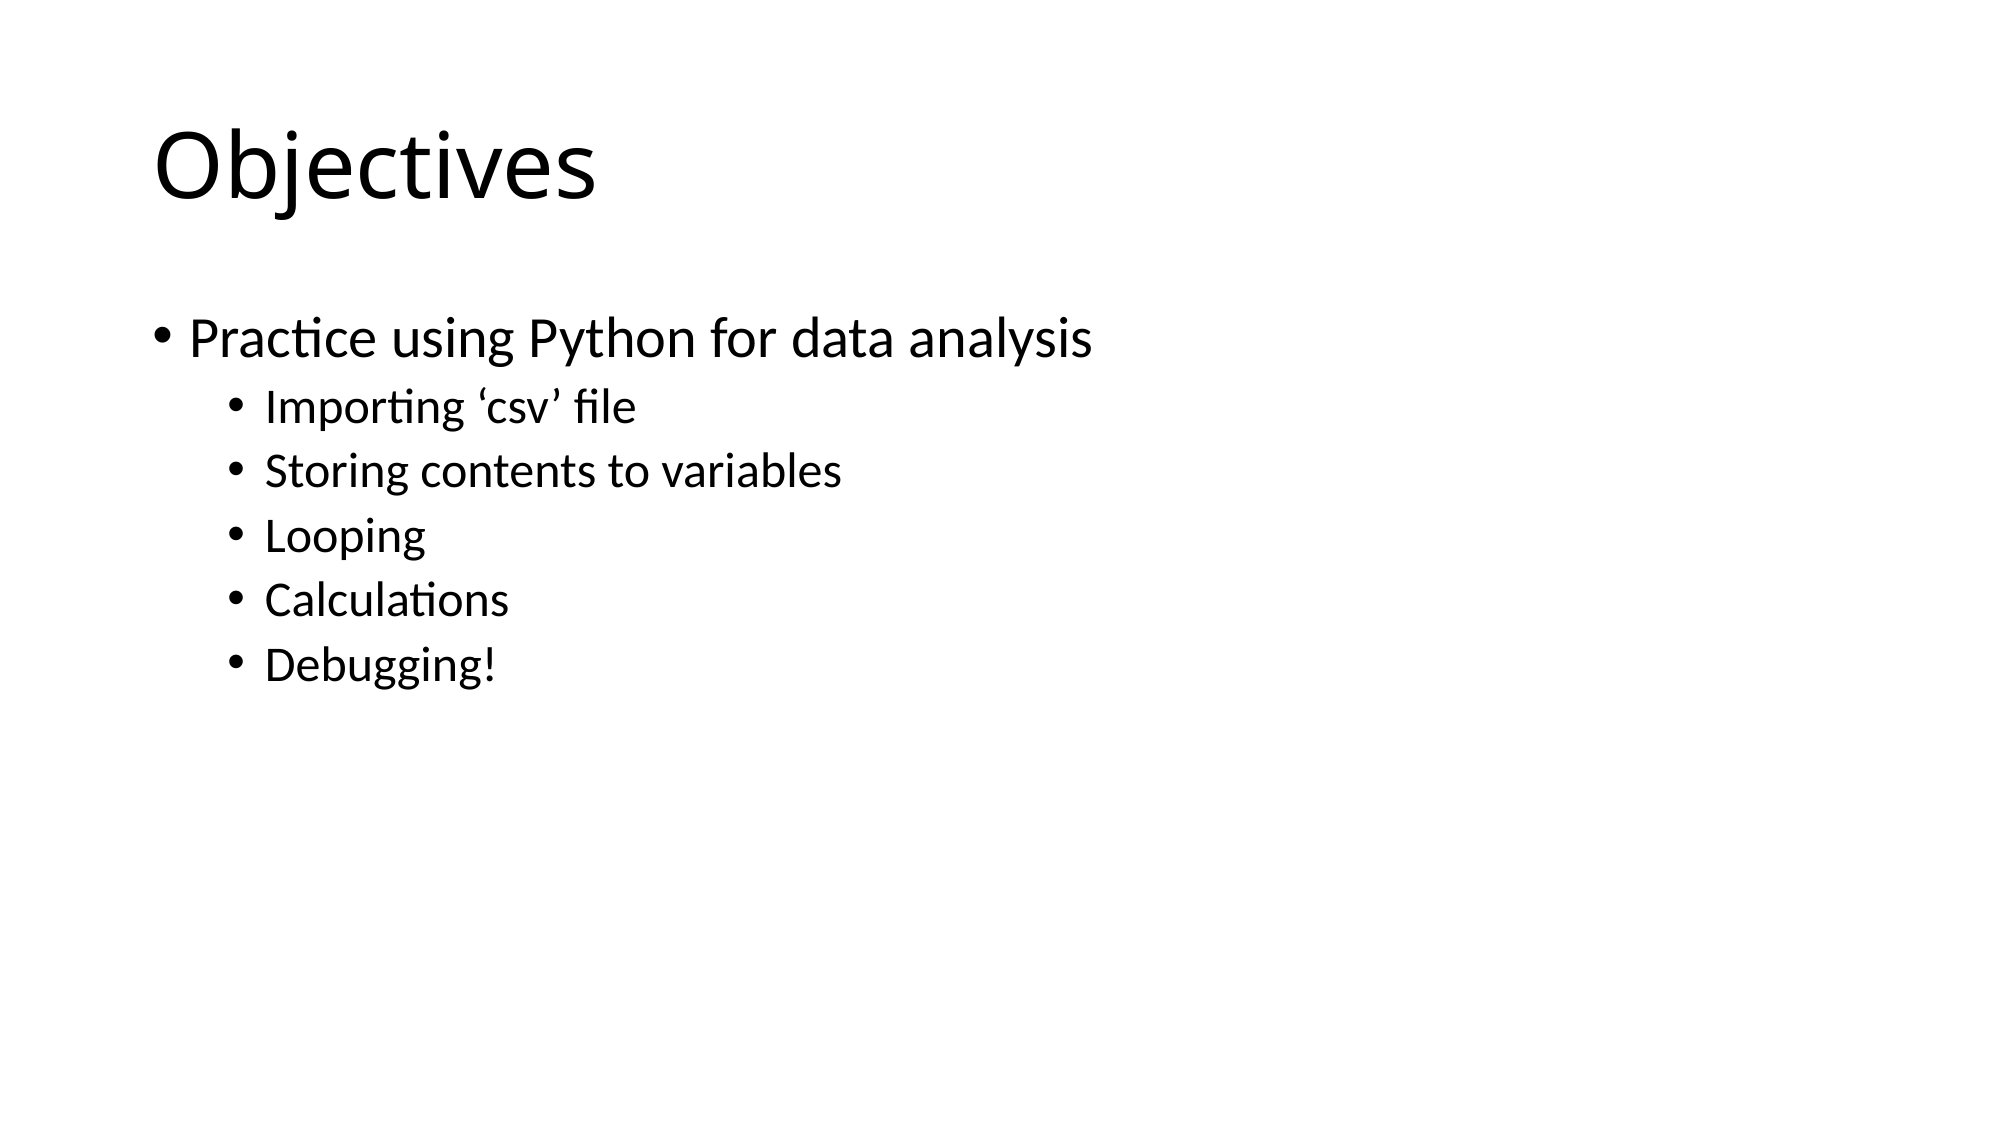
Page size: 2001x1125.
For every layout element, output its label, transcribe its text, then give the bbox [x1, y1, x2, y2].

title Objectives [137, 59, 1863, 278]
list Practice using Python for data analysis Importing ‘csv’ file Storing contents to variables Looping Calculations Debugging! [137, 299, 1863, 1014]
